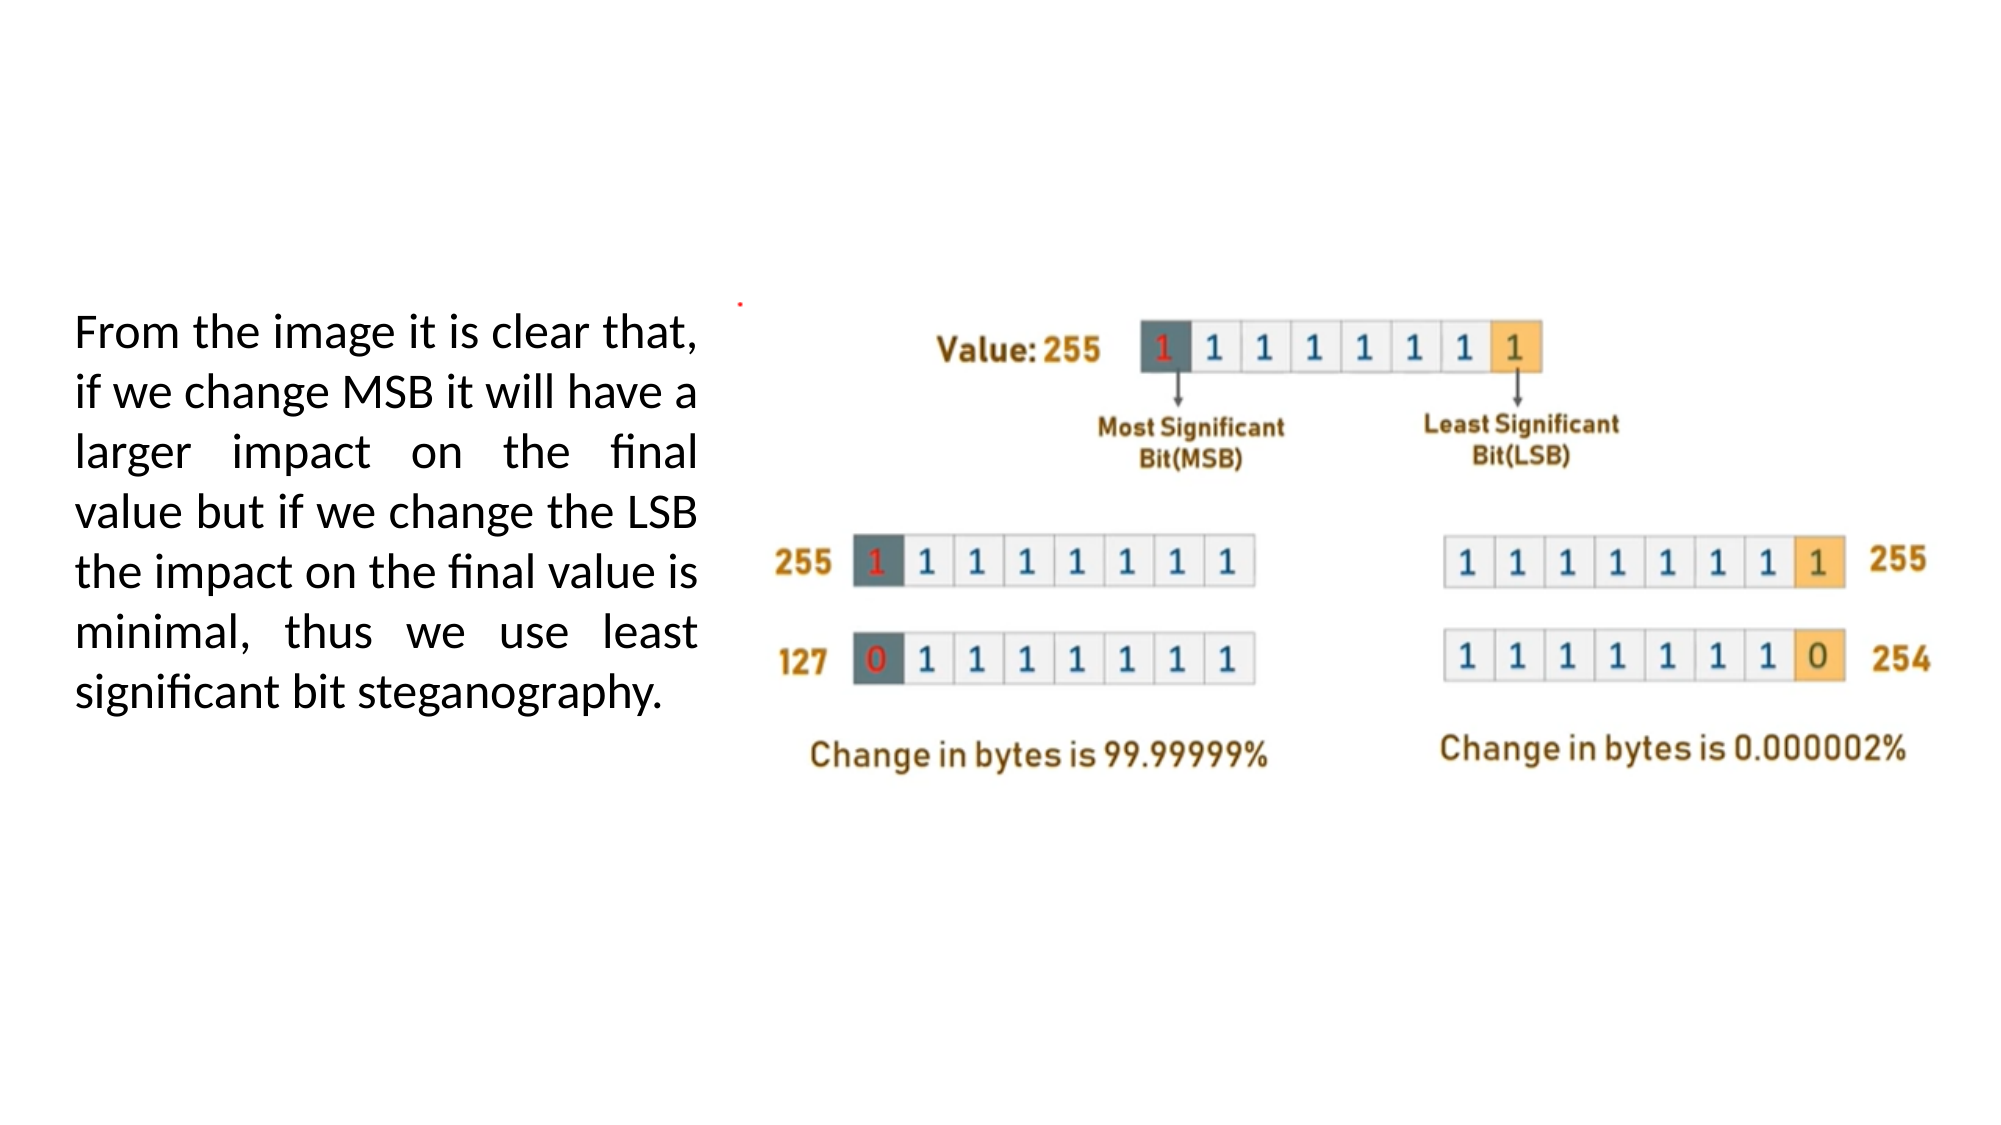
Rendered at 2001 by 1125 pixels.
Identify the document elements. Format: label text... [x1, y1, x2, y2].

picture [713, 302, 2000, 795]
text_box From the image it is clear that, if we change MSB it will have a larger impact on the final value but if we change the LSB the impact on the final value is minimal, thus we use least significant bit steganography. [59, 291, 714, 727]
